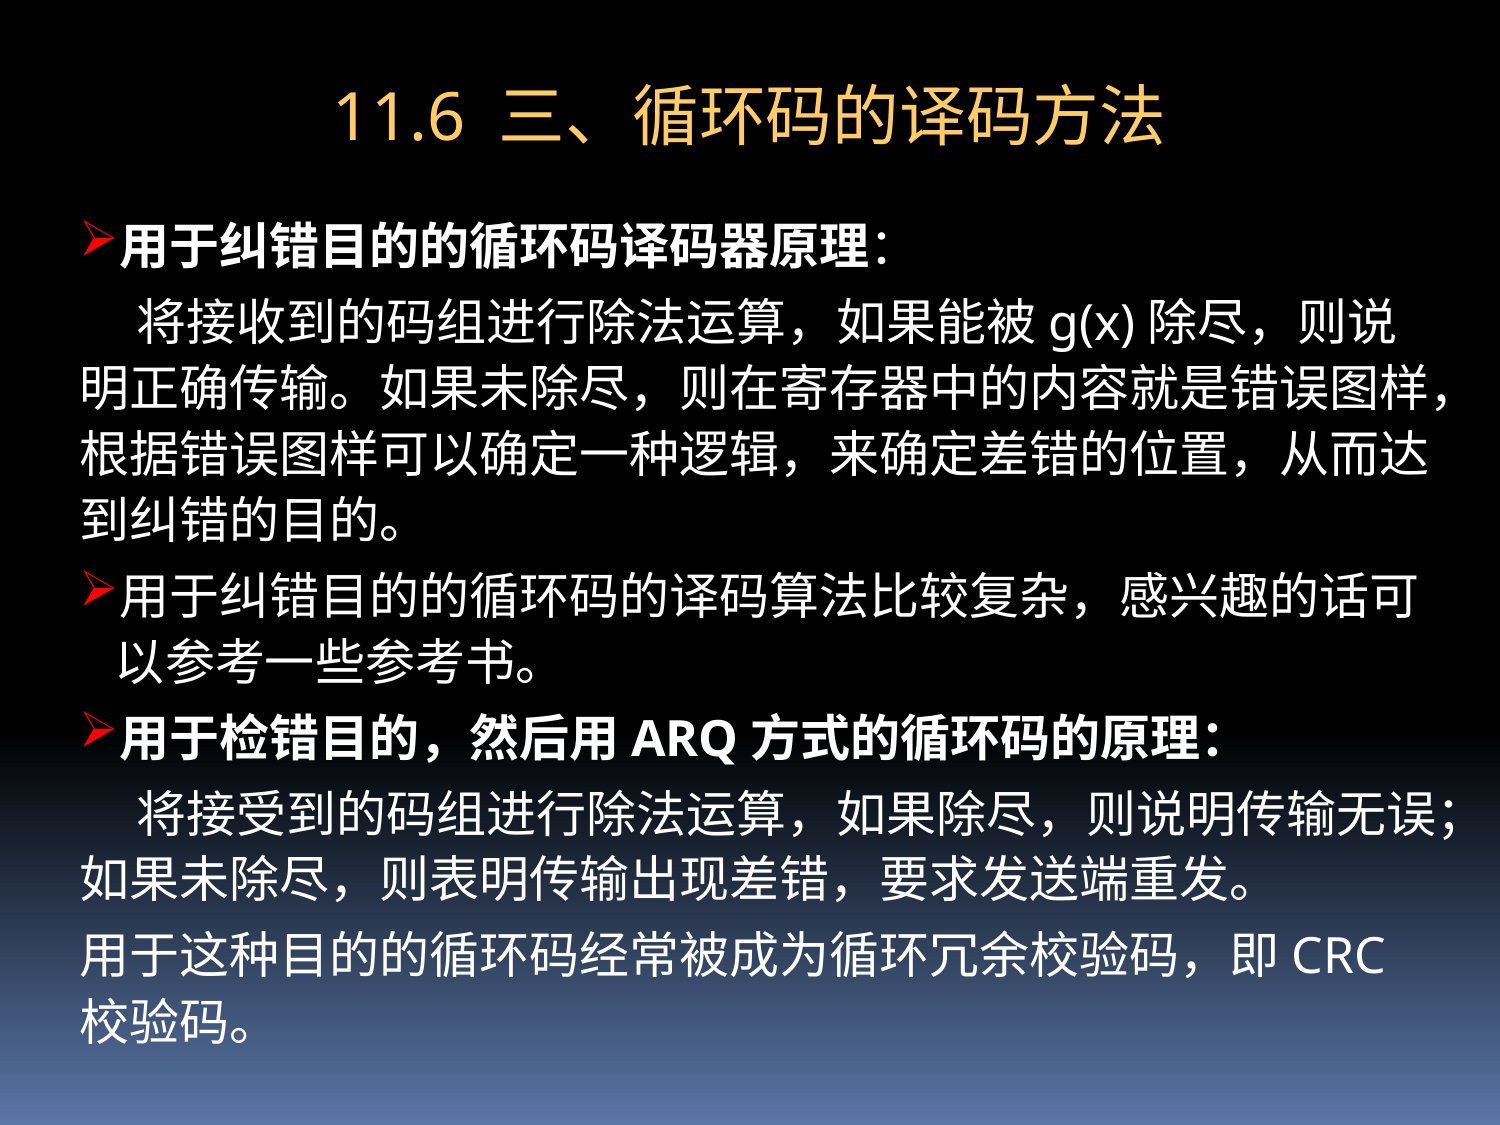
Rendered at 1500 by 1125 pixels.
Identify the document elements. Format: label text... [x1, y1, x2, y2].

title 11.6 三、循环码的译码方法 [111, 12, 1388, 201]
text_box 用于纠错目的的循环码译码器原理： 将接收到的码组进行除法运算，如果能被g(x)除尽，则说明正确传输。如果未除尽，则在寄存器中的内容就是错误图样，根据错误图样可以确定一种逻辑，来确定差错的位置，从而达到纠错的目的。 用于纠错目的的循环码的译码算法比较复杂，感兴趣的话可以参考一些参考书。 用于检错目的，然后用ARQ方式的循环码的原理： 将接受到的码组进行除法运算，如果除尽，则说明传输无误；如果未除尽，则表明传输出现差错，要求发送端重发。 用于这种目的的循环码经常被成为循环冗余校验码，即CRC校验码。 [64, 201, 1459, 1058]
